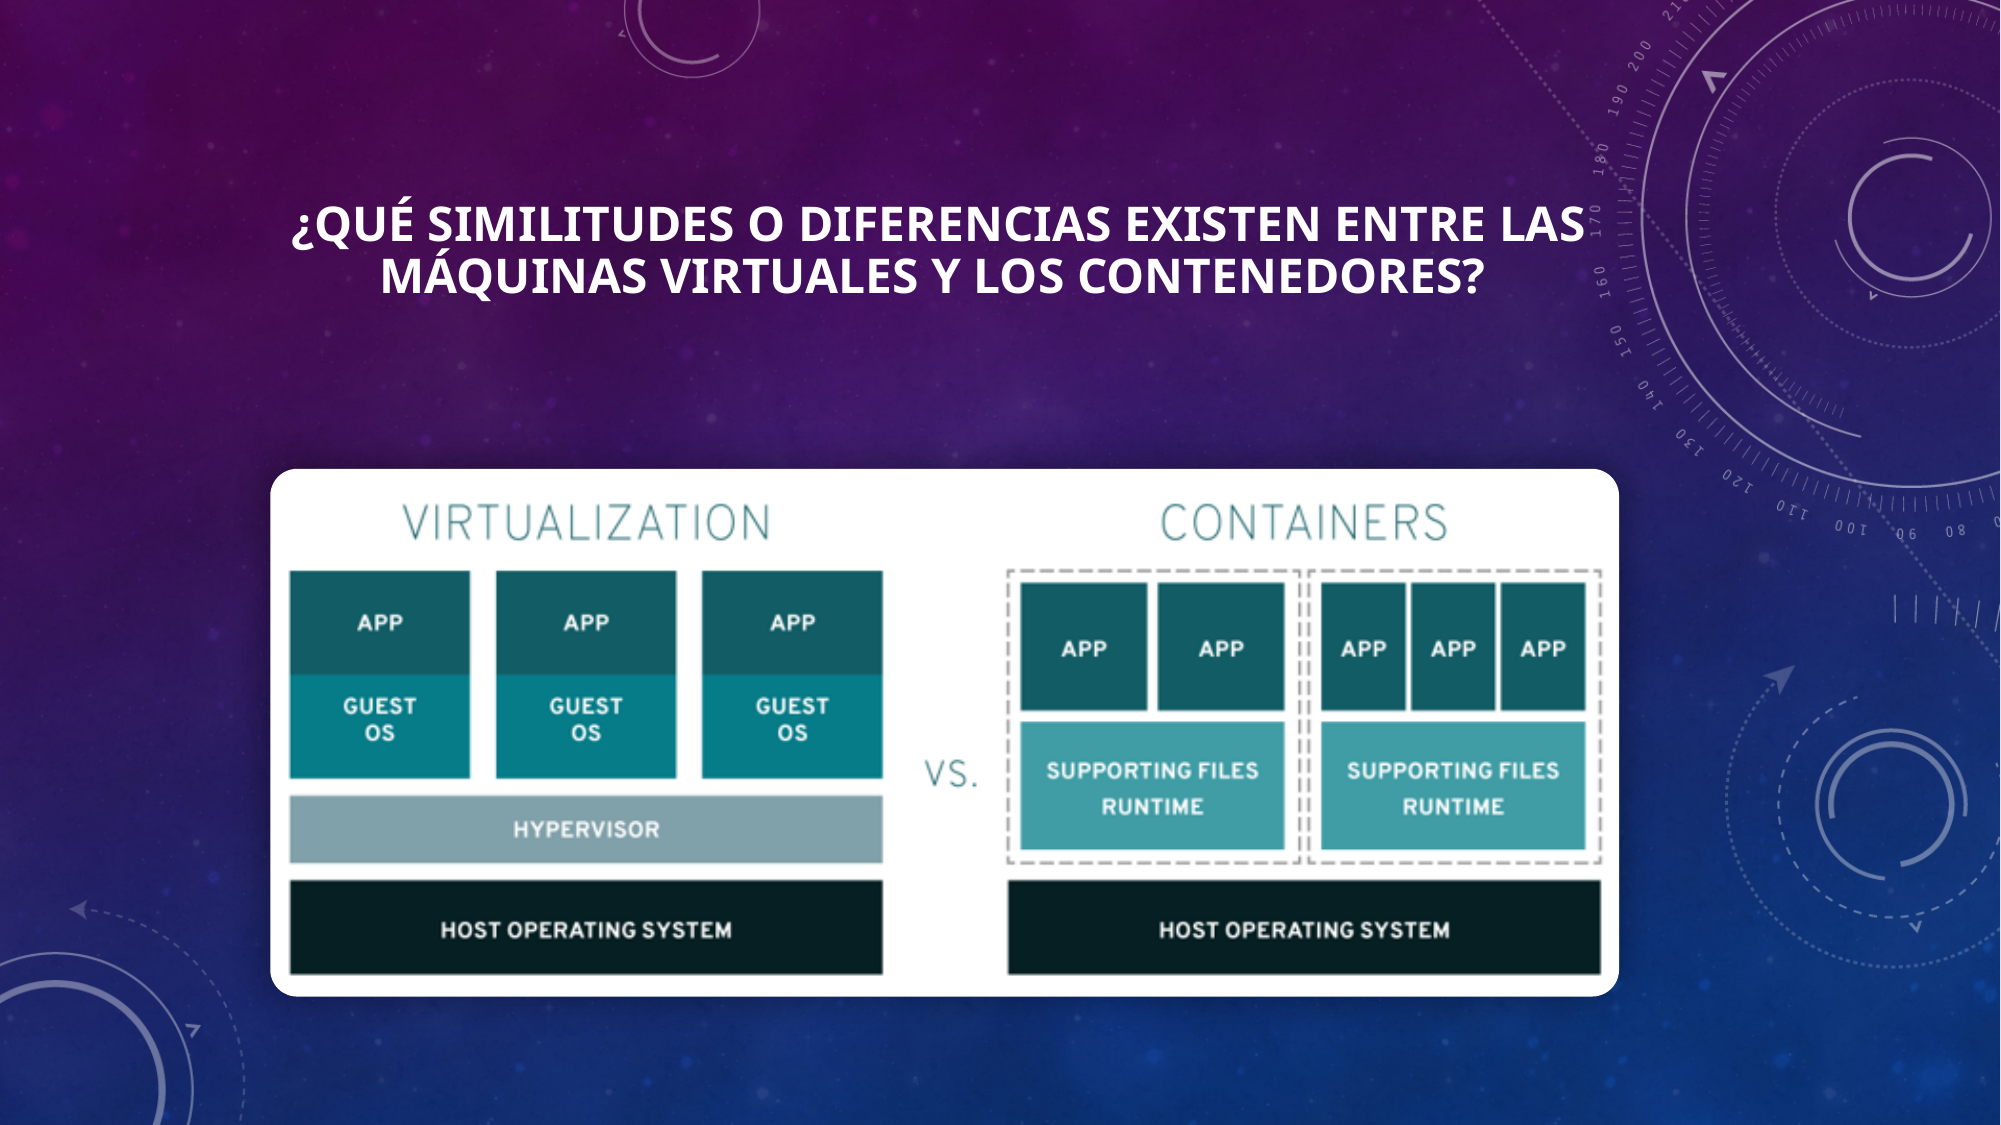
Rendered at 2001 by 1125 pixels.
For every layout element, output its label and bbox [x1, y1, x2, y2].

picture [0, 0, 2001, 1125]
list [274, 472, 1616, 993]
